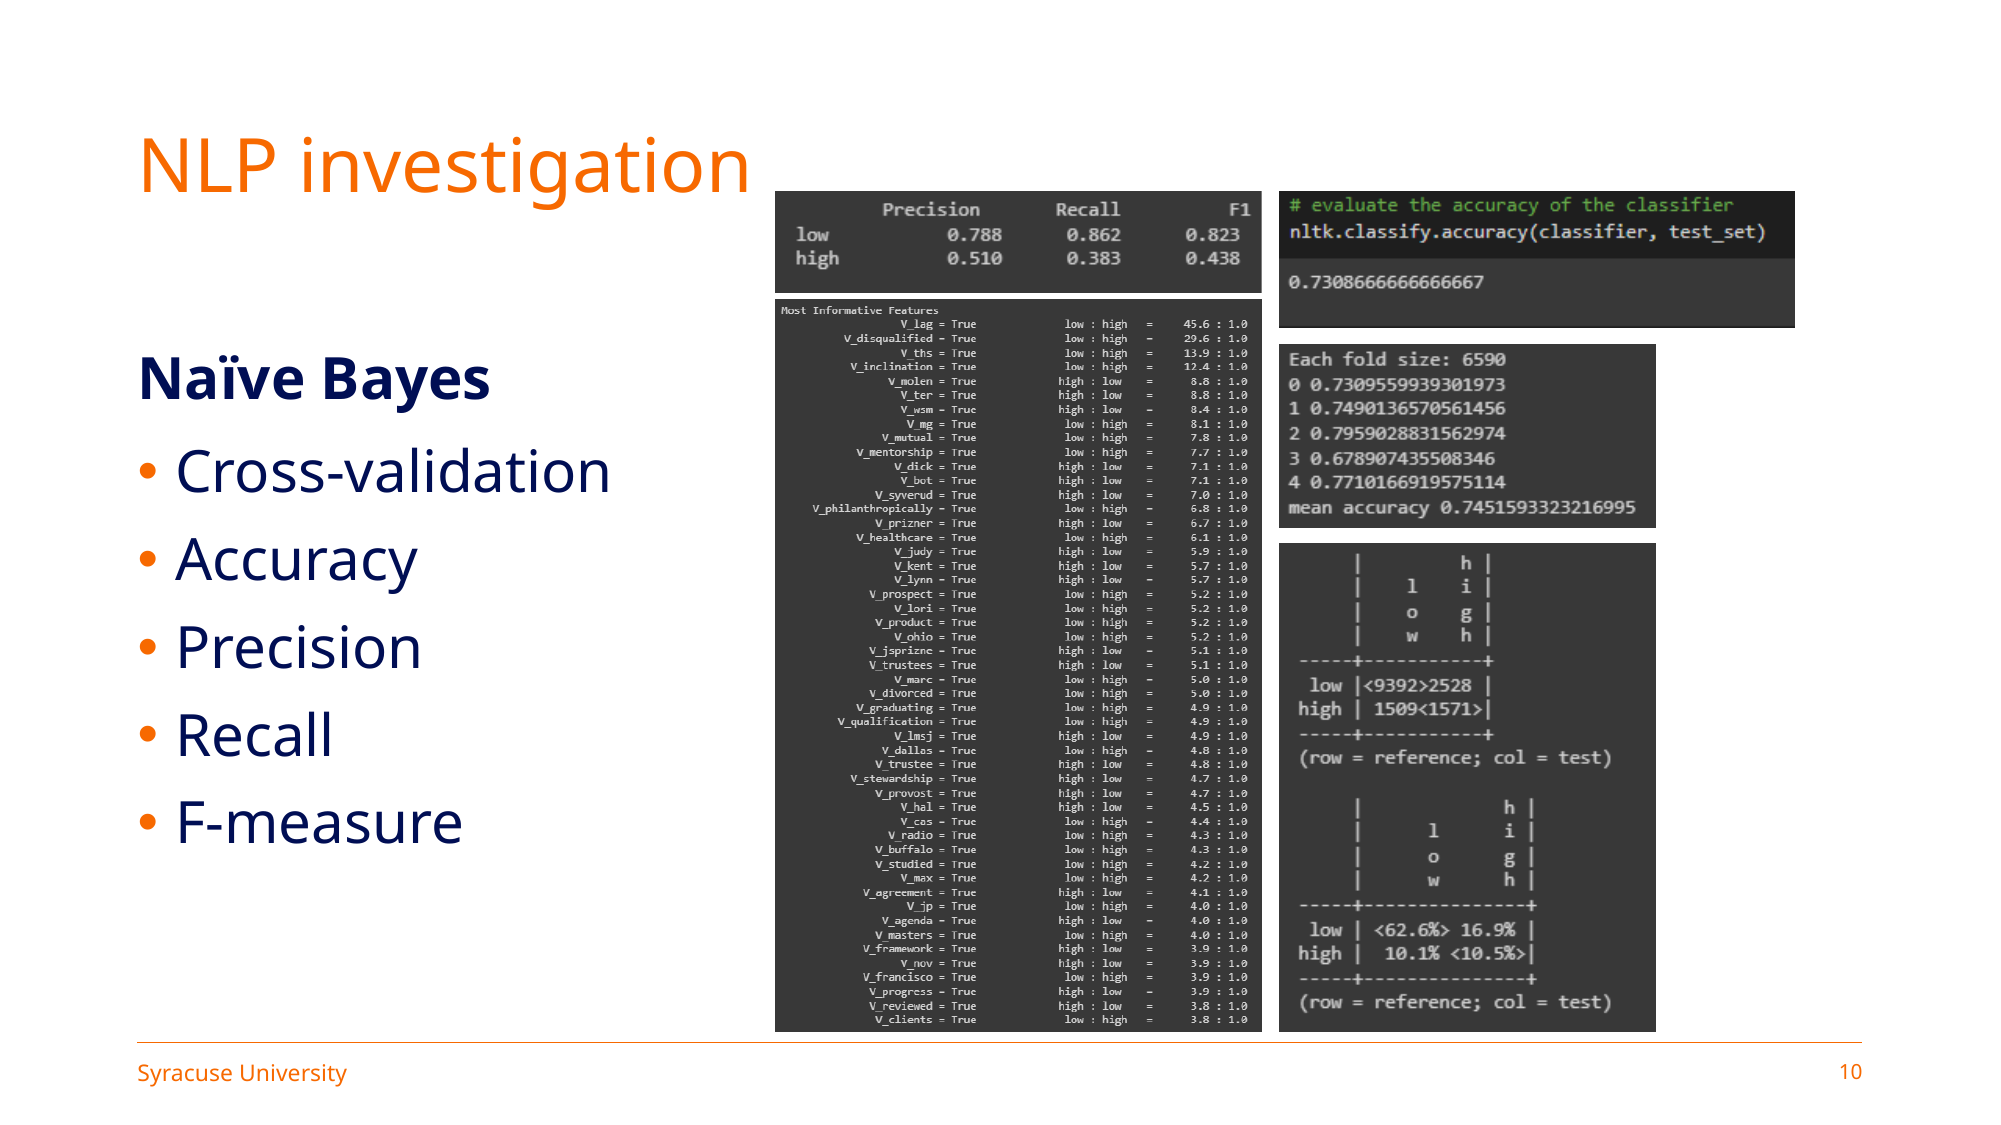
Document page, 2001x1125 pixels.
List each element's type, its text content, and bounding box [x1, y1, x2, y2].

picture [1279, 191, 1795, 328]
picture [1279, 344, 1656, 528]
list Cross-validation Accuracy Precision Recall F-measure [137, 435, 775, 1014]
list Naïve Bayes [137, 299, 775, 420]
picture [775, 191, 1262, 293]
picture [1278, 543, 1656, 1032]
picture [775, 299, 1262, 1032]
title NLP investigation [137, 59, 1863, 278]
